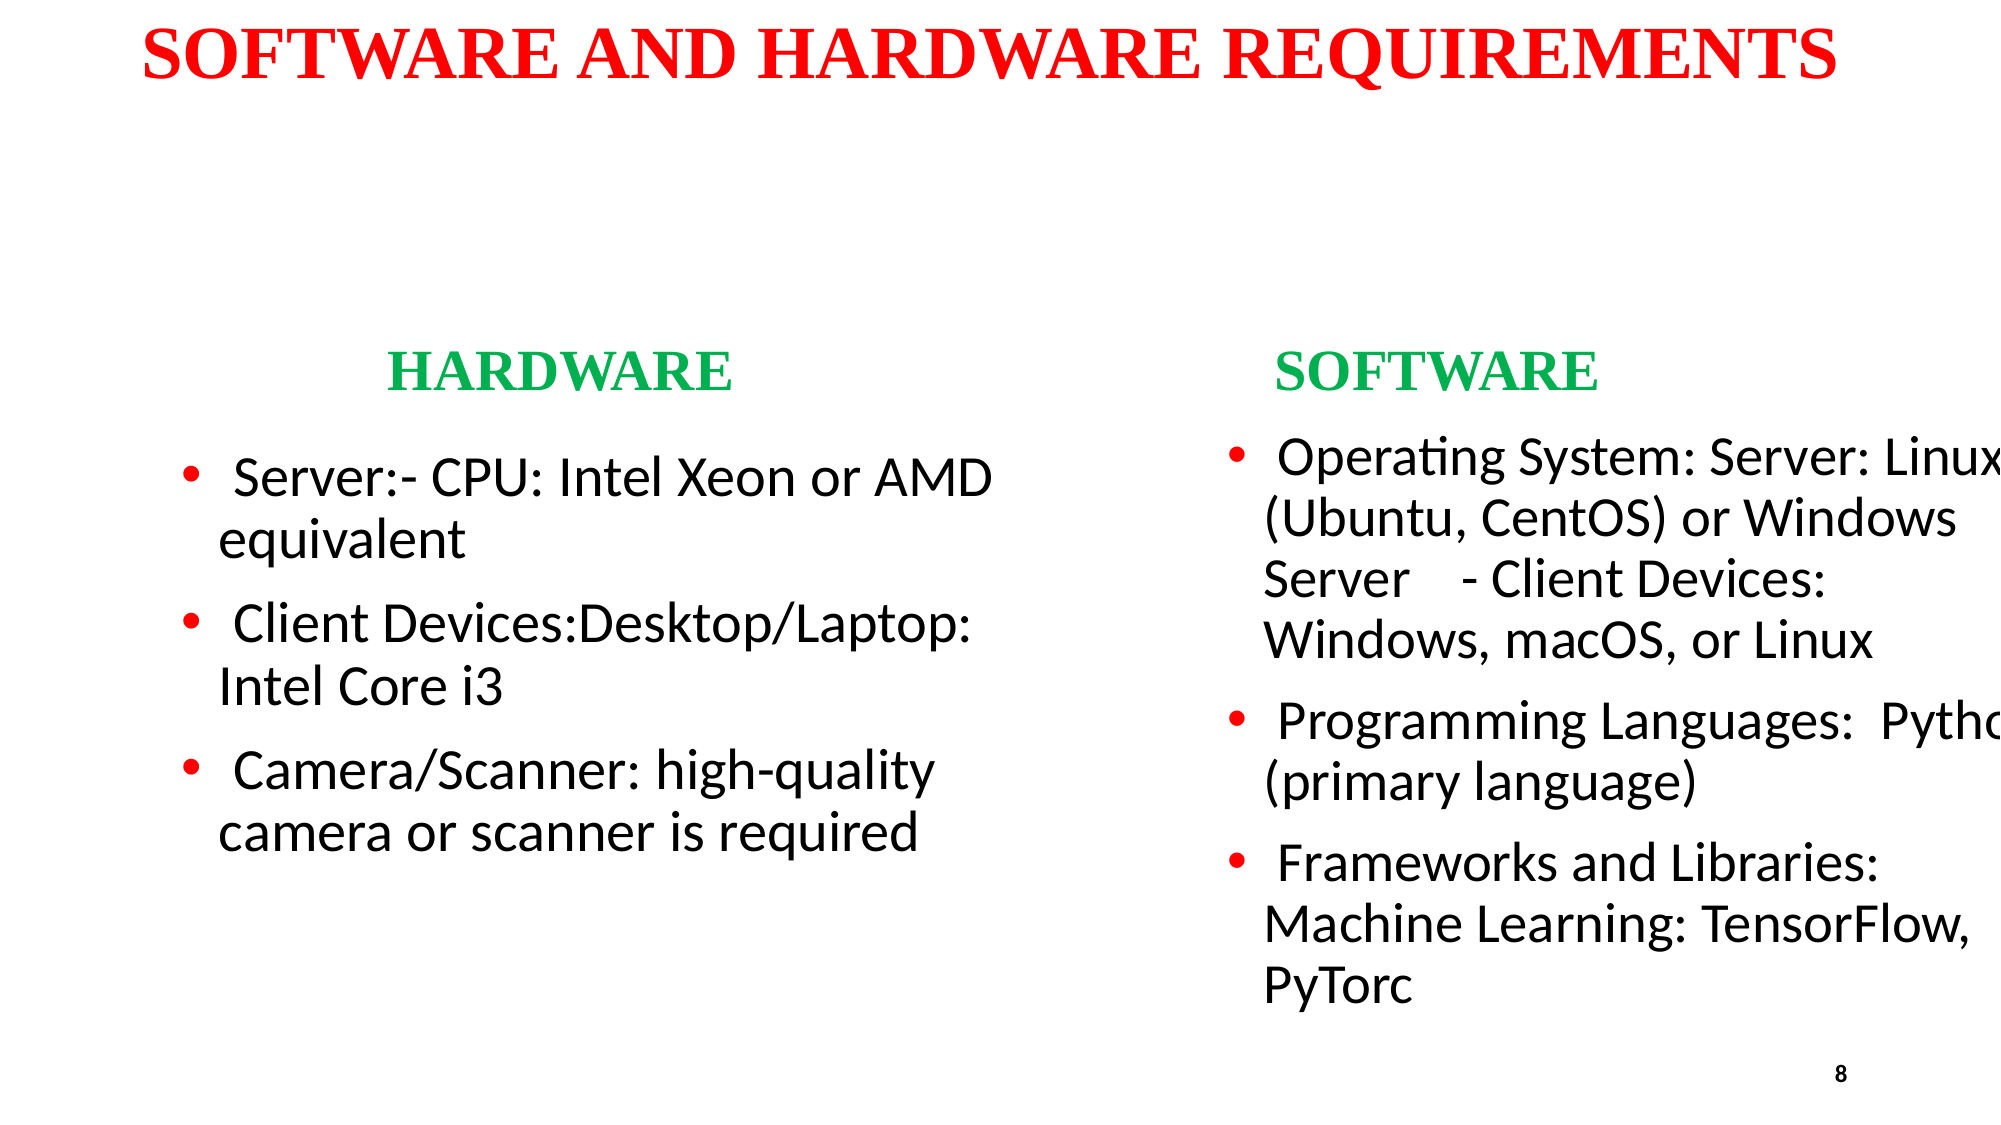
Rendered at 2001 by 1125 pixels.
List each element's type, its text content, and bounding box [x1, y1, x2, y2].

list Server:- CPU: Intel Xeon or AMD equivalent Client Devices:Desktop/Laptop: Intel Core i3 Camera/Scanner: high-quality camera or scanner is required [166, 438, 1013, 1043]
slide_number 8 [1412, 1042, 1863, 1103]
list Operating System: Server: Linux (Ubuntu, CentOS) or Windows Server - Client Devices: Windows, macOS, or Linux Programming Languages: Python (primary language) Frameworks and Libraries: Machine Learning: TensorFlow, PyTorc [1212, 419, 2000, 1024]
title SOFTWARE AND HARDWARE REQUIREMENTS [0, 9, 2000, 99]
list HARDWARE [137, 275, 984, 411]
list SOFTWARE [1012, 275, 1863, 411]
